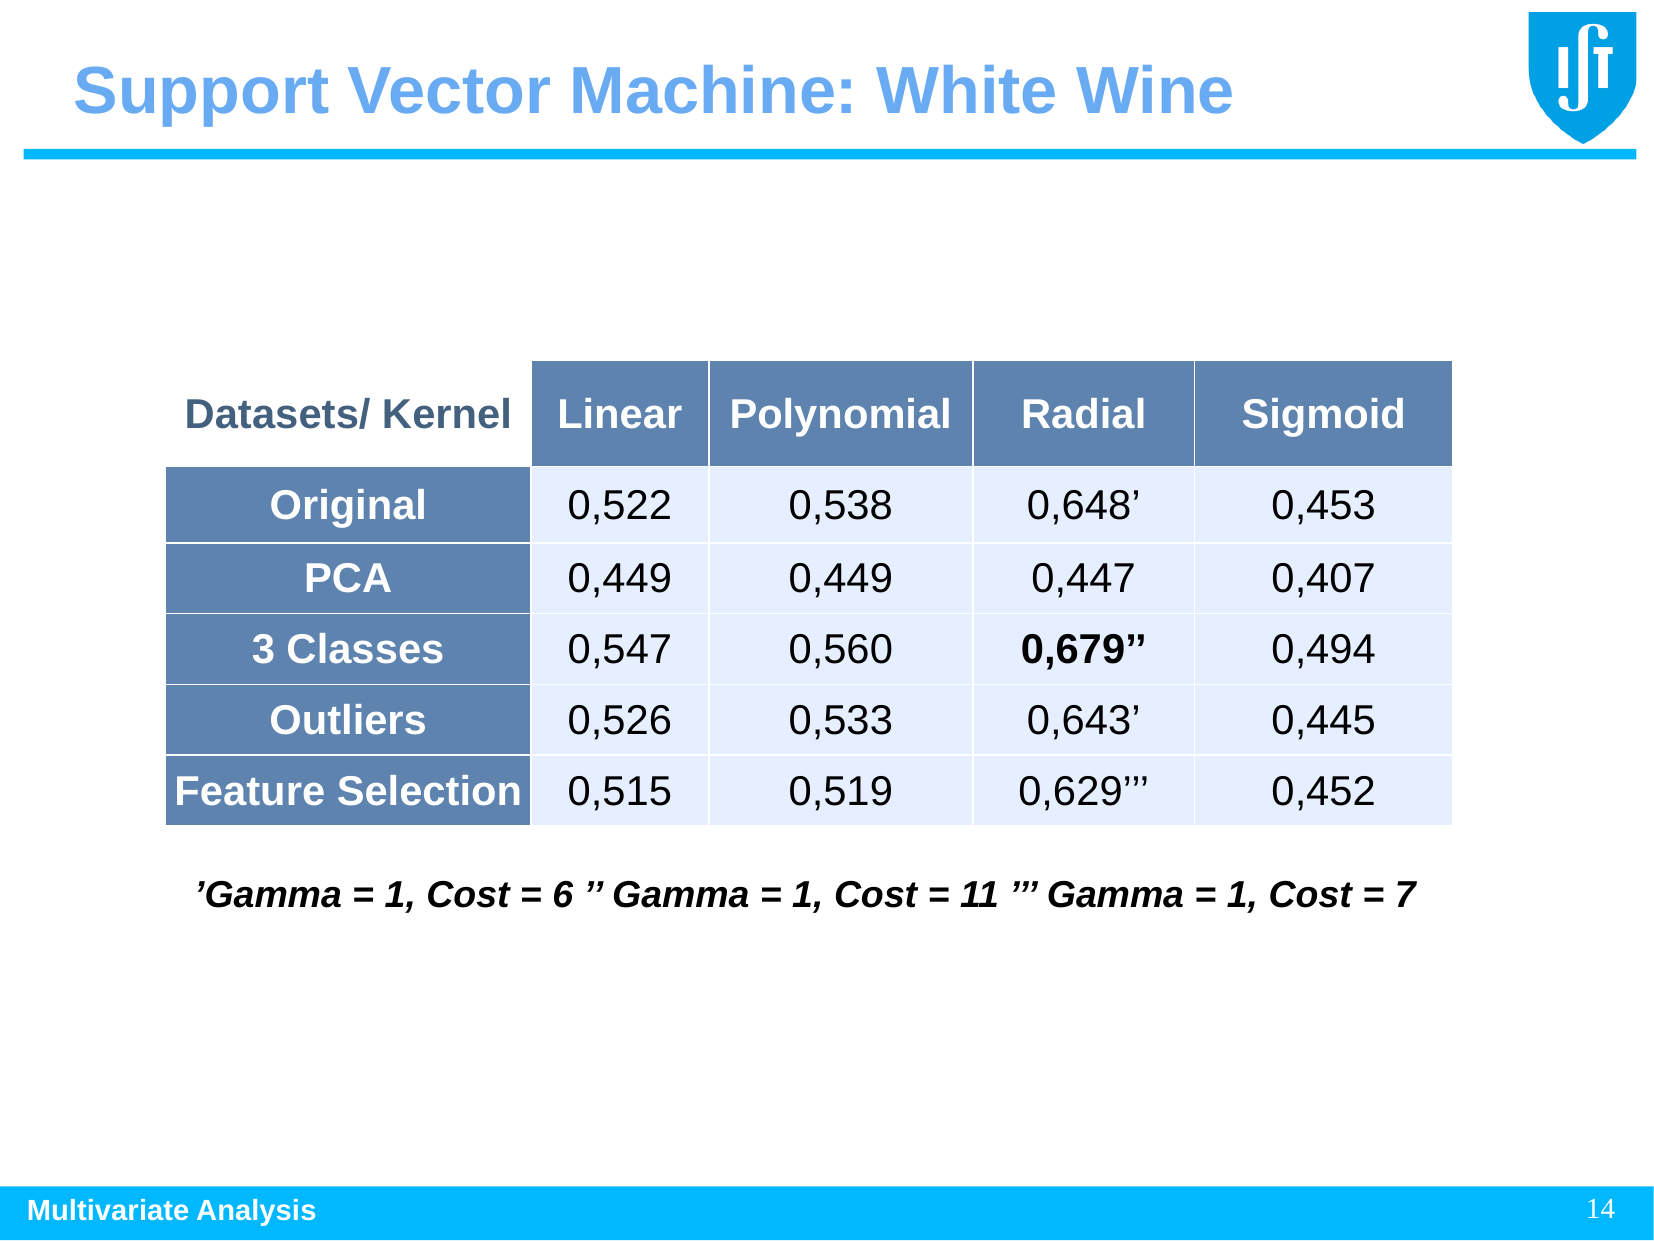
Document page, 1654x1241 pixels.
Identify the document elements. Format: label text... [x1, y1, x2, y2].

table_header Linear [532, 361, 708, 466]
table_header Radial [974, 361, 1194, 466]
table_cell 0,629’’’ [974, 756, 1194, 825]
table_cell PCA [166, 544, 530, 613]
table_cell 0,526 [532, 685, 708, 754]
table_cell 0,453 [1195, 467, 1452, 542]
table_cell 0,452 [1195, 756, 1452, 825]
table_cell 0,407 [1195, 544, 1452, 613]
table_cell Feature Selection [166, 756, 530, 825]
table_cell Outliers [166, 685, 530, 754]
table_cell 0,449 [532, 544, 708, 613]
table_header Datasets/ Kernel [166, 361, 530, 466]
table_cell Original [166, 467, 530, 542]
table_cell 0,560 [710, 614, 972, 684]
text_box ’Gamma = 1, Cost = 6 ’’ Gamma = 1, Cost = 11 ’’’ Gamma = 1, Cost = 7 [129, 862, 1481, 922]
table_cell 0,679’’ [974, 614, 1194, 684]
table_cell 0,522 [532, 467, 708, 542]
table_cell 3 Classes [166, 614, 530, 684]
table_cell 0,519 [710, 756, 972, 825]
table_cell 0,538 [710, 467, 972, 542]
table_cell 0,494 [1195, 614, 1452, 684]
table_cell 0,547 [532, 614, 708, 684]
table_header Sigmoid [1195, 361, 1452, 466]
table_cell 0,515 [532, 756, 708, 825]
table_cell 0,643’ [974, 685, 1194, 754]
text_box Support Vector Machine: White Wine [58, 39, 1406, 135]
table_cell 0,449 [710, 544, 972, 613]
table_cell 0,533 [710, 685, 972, 754]
slide_number 14 [1556, 1191, 1616, 1241]
table_cell 0,648’ [974, 467, 1194, 542]
table_cell 0,445 [1195, 685, 1452, 754]
table_header Polynomial [710, 361, 972, 466]
table_cell 0,447 [974, 544, 1194, 613]
